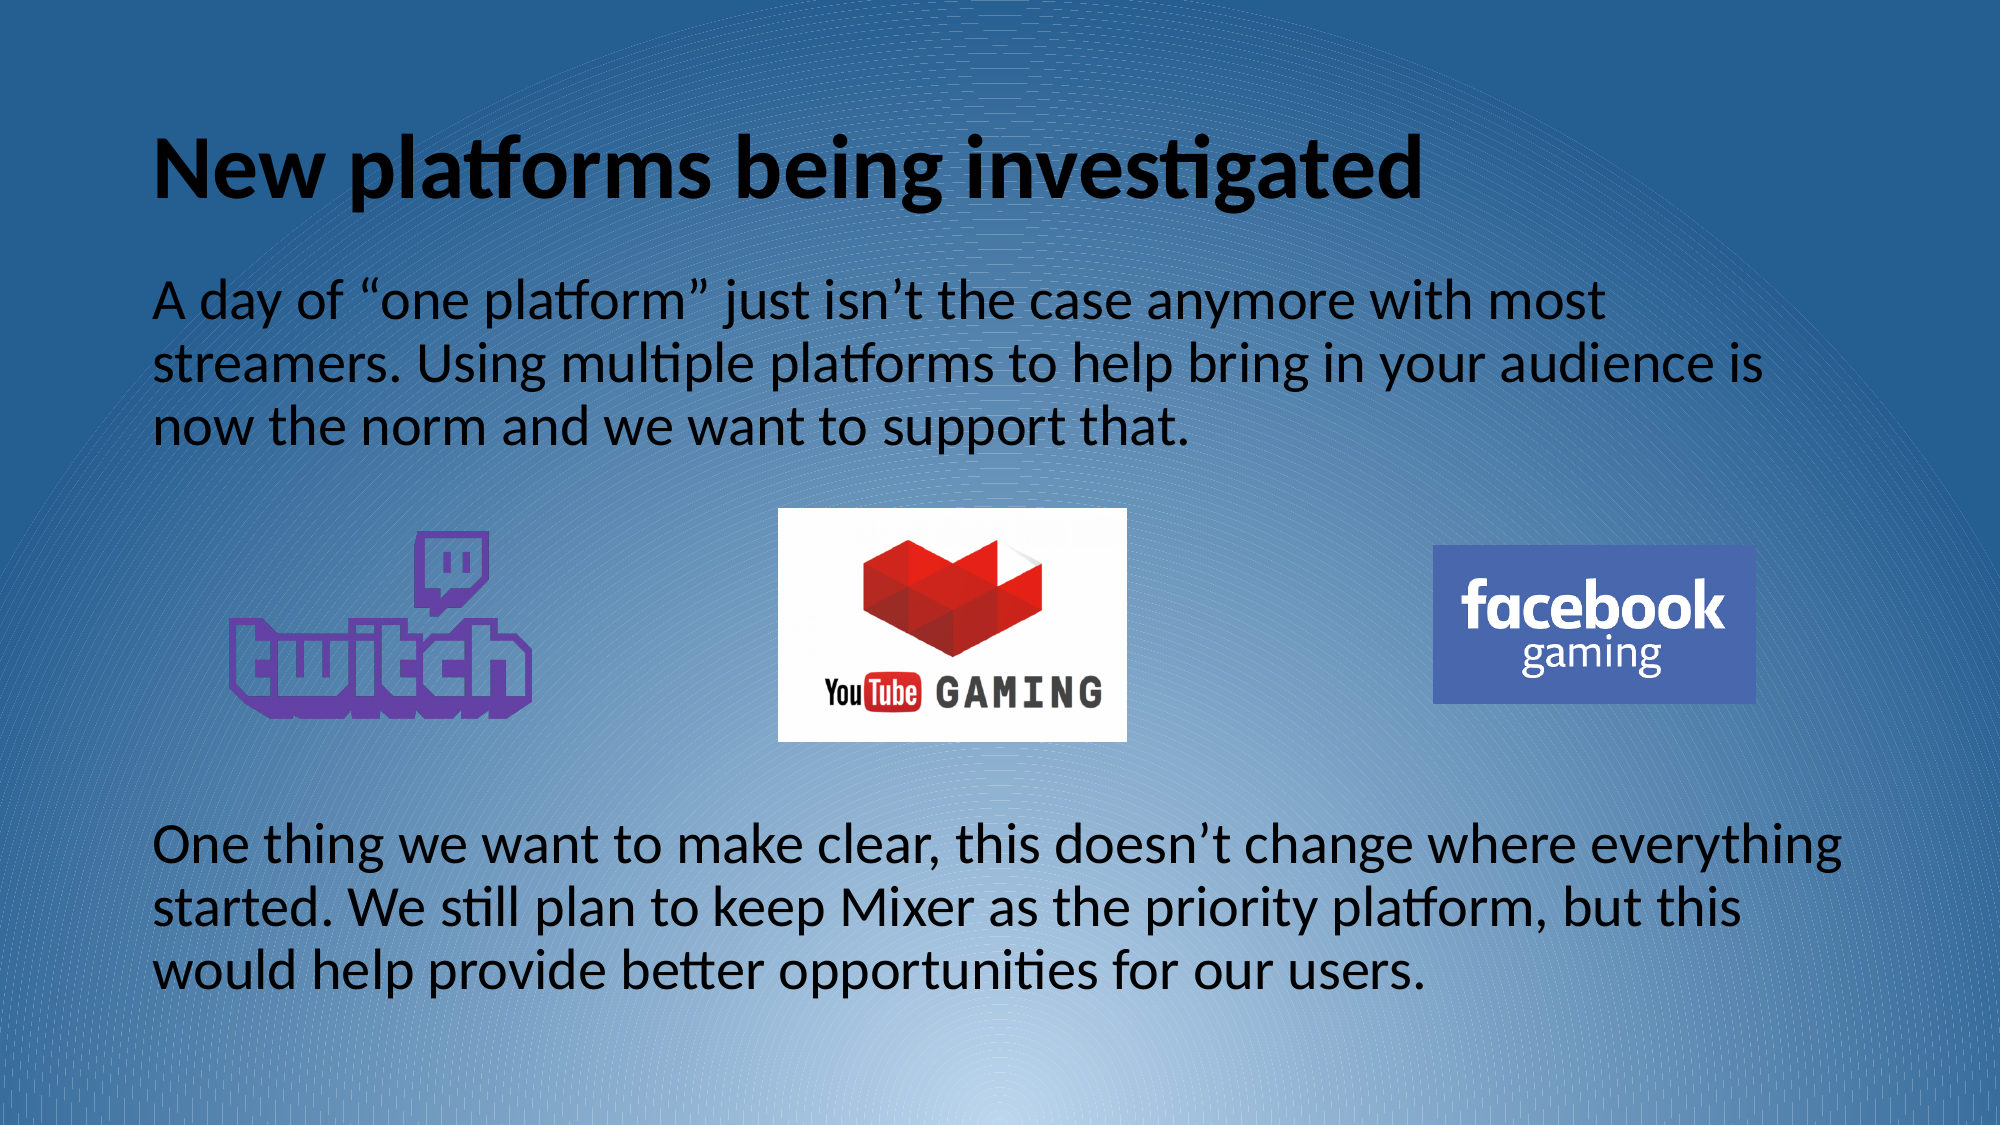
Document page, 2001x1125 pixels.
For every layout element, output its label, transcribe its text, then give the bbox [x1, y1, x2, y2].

picture [229, 531, 532, 719]
list A day of “one platform” just isn’t the case anymore with most streamers. Using multiple platforms to help bring in your audience is now the norm and we want to support that. One thing we want to make clear, this doesn’t change where everything started. We still plan to keep Mixer as the priority platform, but this would help provide better opportunities for our users. [137, 261, 1863, 1069]
title New platforms being investigated [137, 59, 1863, 261]
picture [1433, 545, 1756, 704]
picture [778, 508, 1126, 742]
